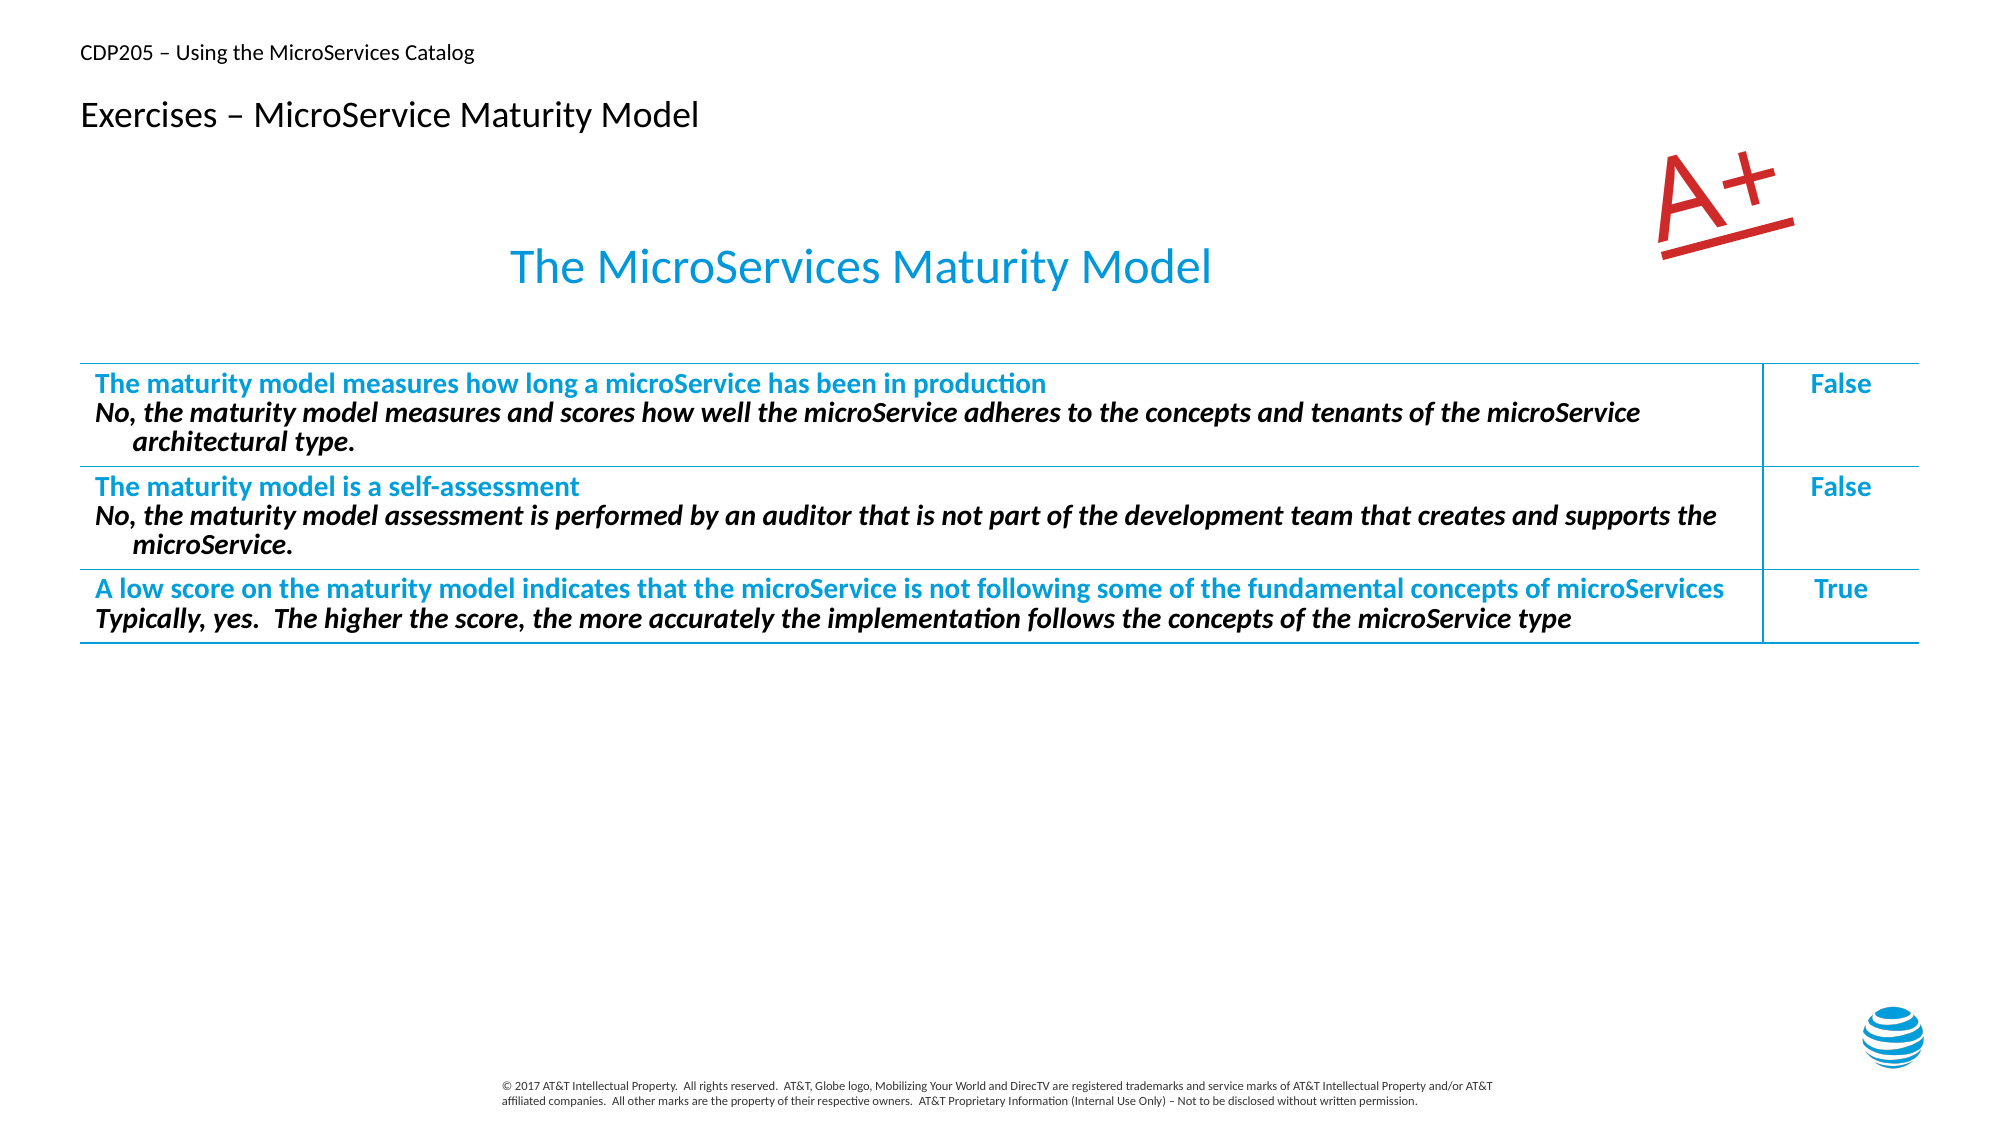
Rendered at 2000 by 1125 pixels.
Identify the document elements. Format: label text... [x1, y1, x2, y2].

table_cell A low score on the maturity model indicates that the microService is not following some of the fundamental concepts of microServices Typically, yes. The higher the score, the more accurately the implementation follows the concepts of the microService type [80, 570, 1762, 642]
text_box The MicroServices Maturity Model [494, 225, 1229, 301]
title Exercises – MicroService Maturity Model [80, 85, 1920, 142]
table_cell True [1764, 570, 1919, 642]
table_cell False [1764, 467, 1919, 569]
table_header The maturity model measures how long a microService has been in production No, the maturity model measures and scores how well the microService adheres to the concepts and tenants of the microService architectural type. [80, 364, 1762, 466]
table_cell The maturity model is a self-assessment No, the maturity model assessment is performed by an auditor that is not part of the development team that creates and supports the microService. [80, 467, 1762, 569]
text_box A+ [1629, 86, 1847, 264]
table_header False [1764, 364, 1919, 466]
